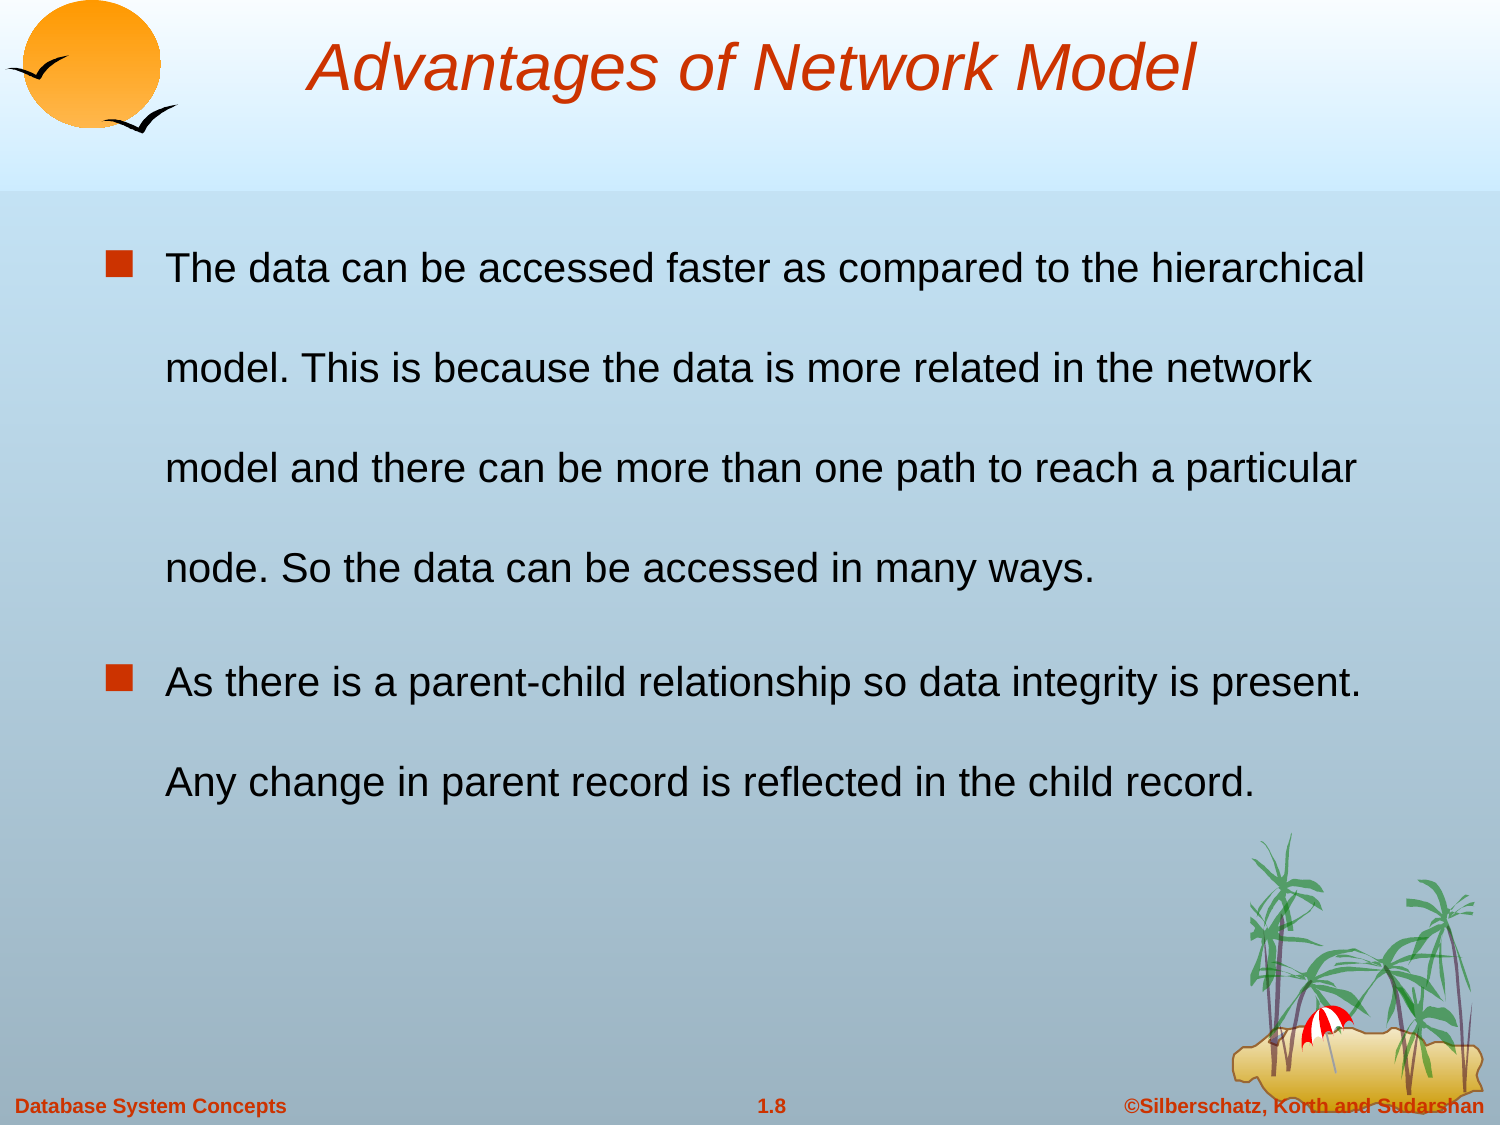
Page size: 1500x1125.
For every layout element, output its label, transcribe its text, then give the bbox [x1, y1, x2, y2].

title Advantages of Network Model [90, 10, 1416, 112]
list The data can be accessed faster as compared to the hierarchical model. This is because the data is more related in the network model and there can be more than one path to reach a particular node. So the data can be accessed in many ways. As there is a parent-child relationship so data integrity is present. Any change in parent record is reflected in the child record. [93, 182, 1382, 984]
